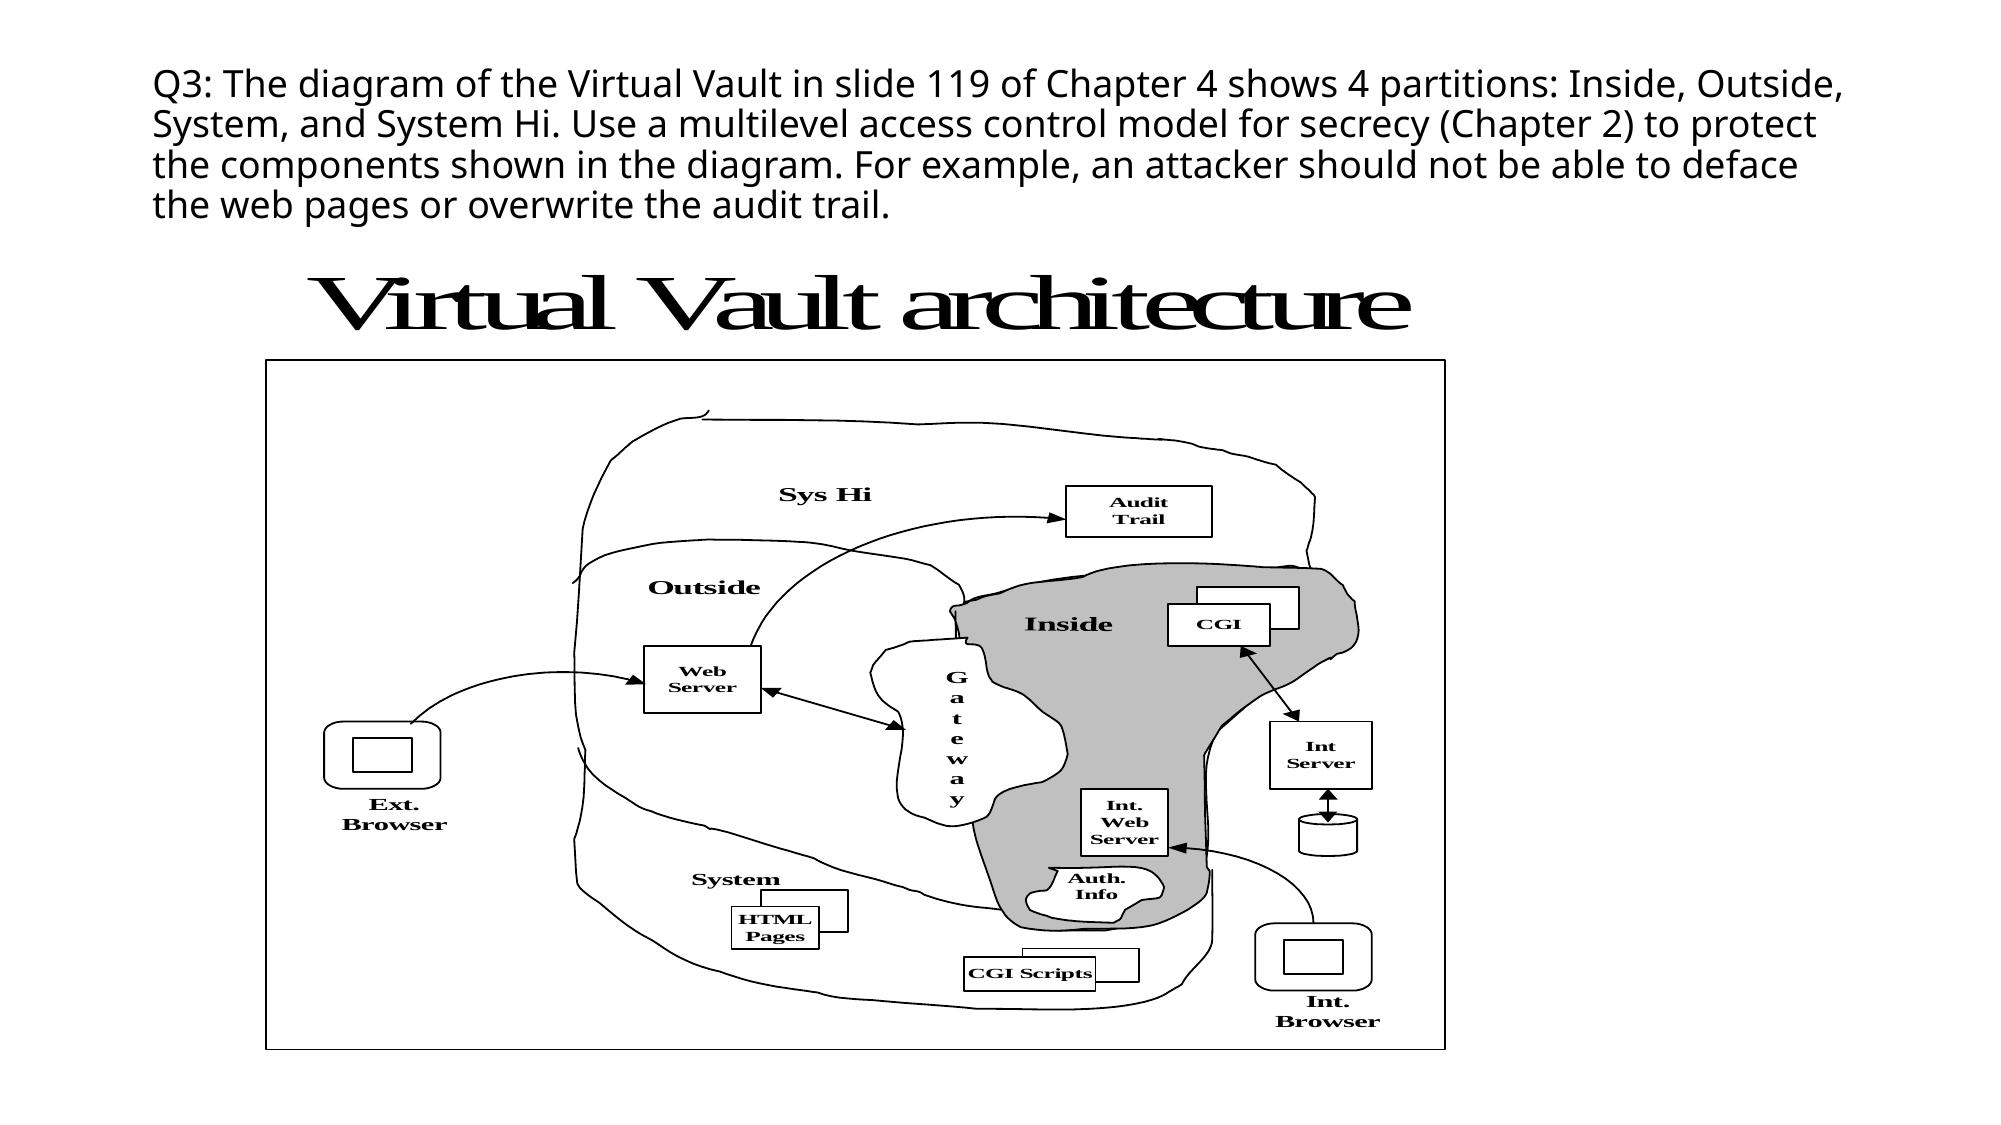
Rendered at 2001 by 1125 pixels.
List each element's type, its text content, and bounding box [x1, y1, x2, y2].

picture [112, 220, 1598, 1051]
title Q3: The diagram of the Virtual Vault in slide 119 of Chapter 4 shows 4 partitions: Inside, Outside, System, and System Hi. Use a multilevel access control model for secrecy (Chapter 2) to protect the components shown in the diagram. For example, an attacker should not be able to deface the web pages or overwrite the audit trail. [137, 59, 1863, 278]
